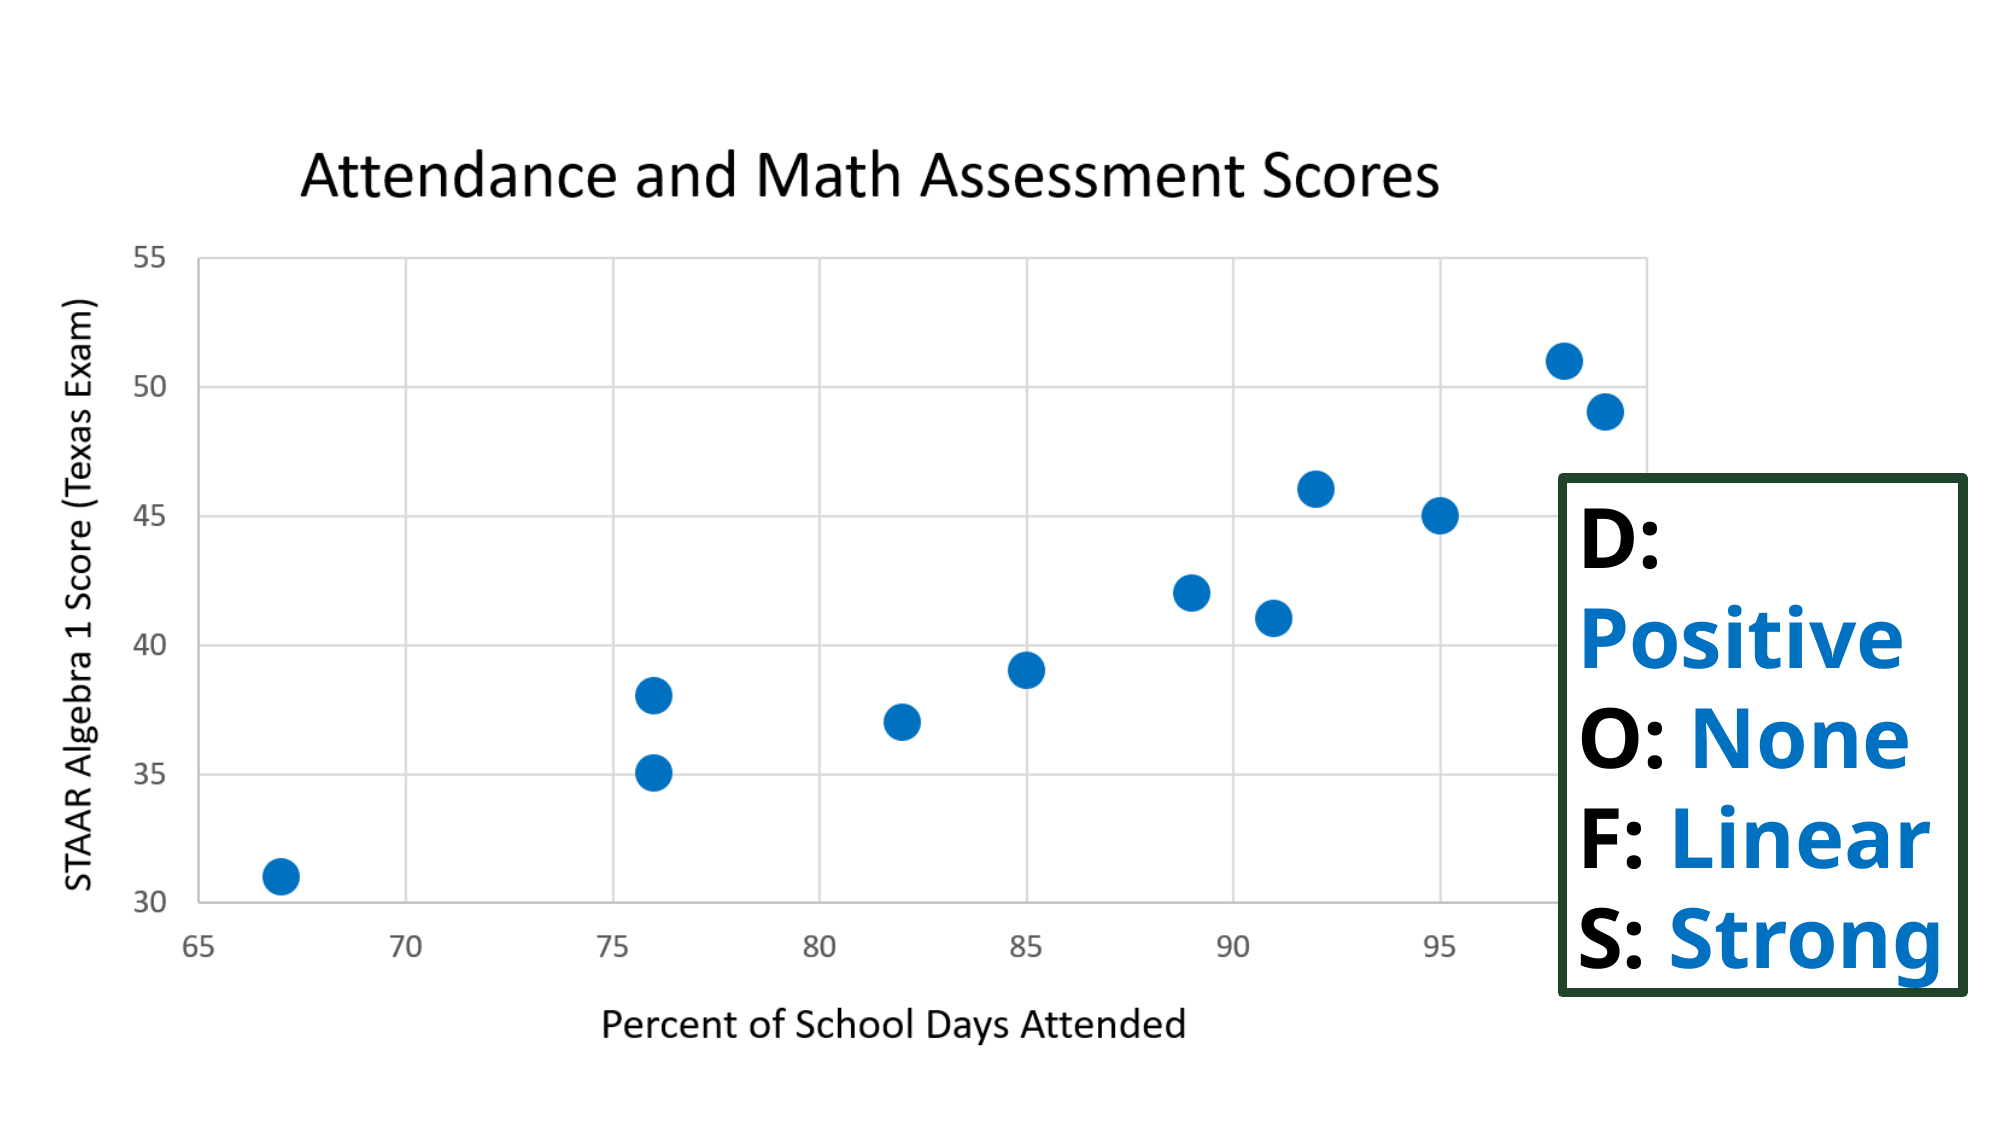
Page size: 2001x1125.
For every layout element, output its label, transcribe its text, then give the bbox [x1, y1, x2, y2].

text_box D: Positive O: None F: Linear S: Strong [1686, 477, 1964, 994]
picture [36, 112, 1680, 1068]
